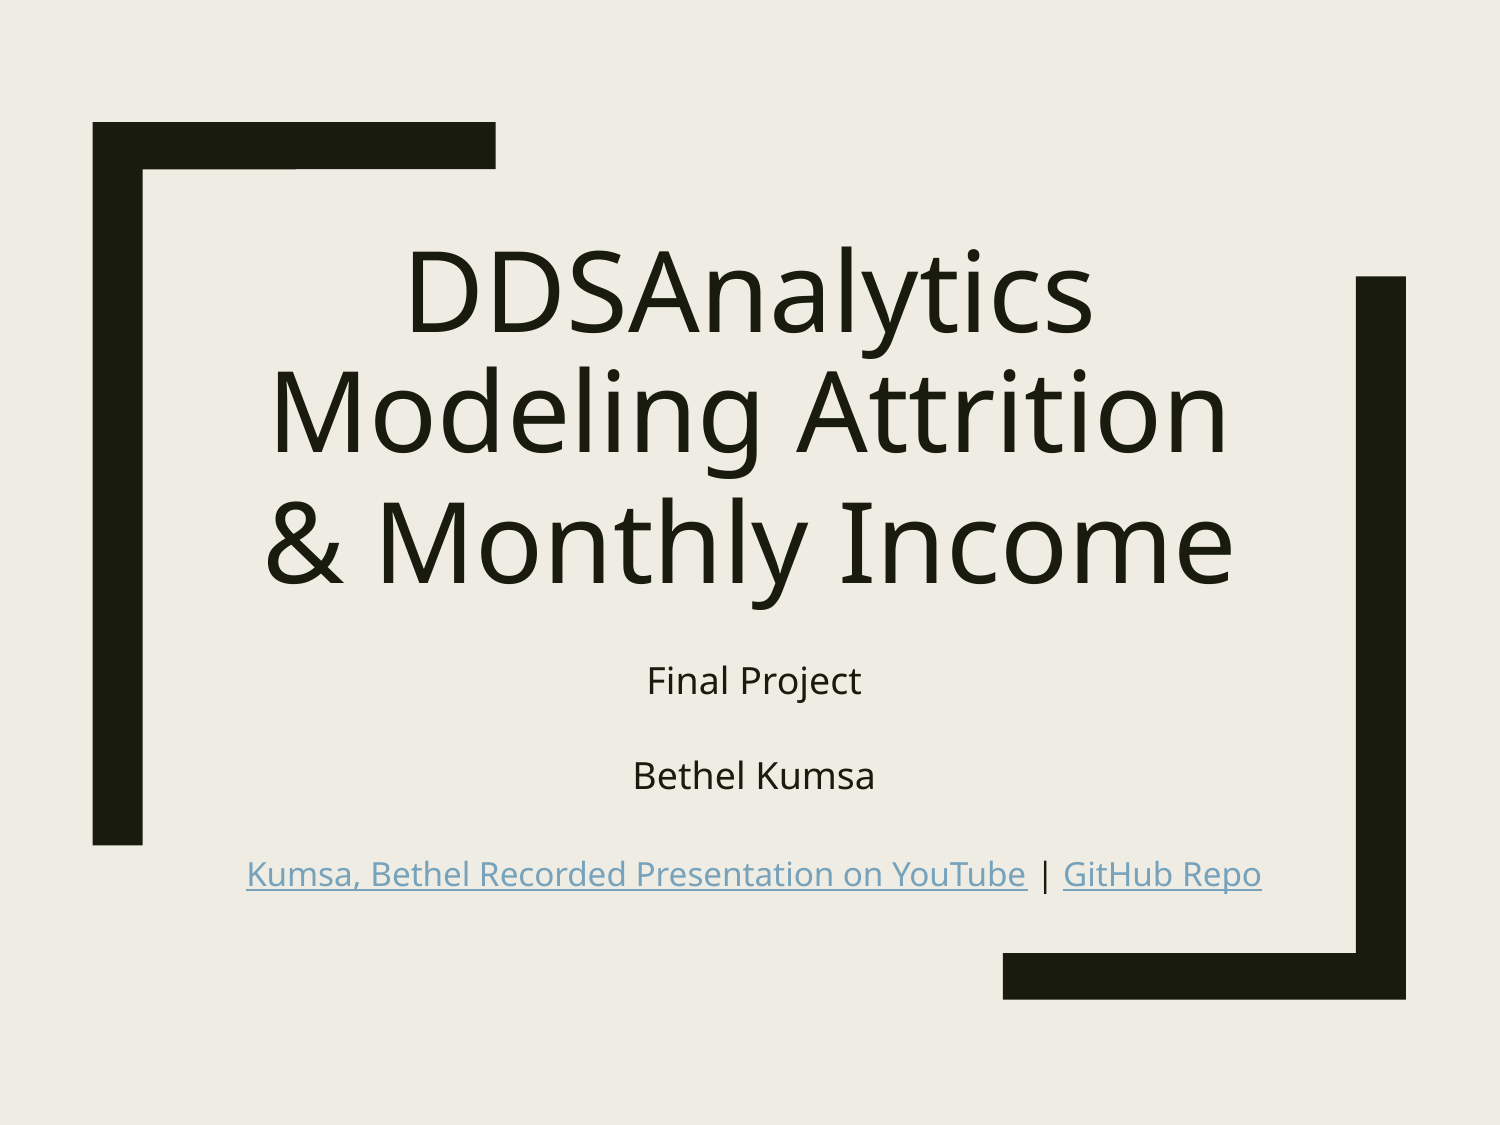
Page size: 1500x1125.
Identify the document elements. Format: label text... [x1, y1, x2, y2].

title DDSAnalytics Modeling Attrition & Monthly Income [235, 189, 1265, 618]
subtitle Final Project Bethel Kumsa Kumsa, Bethel Recorded Presentation on YouTube | GitHub Repo [202, 643, 1306, 903]
